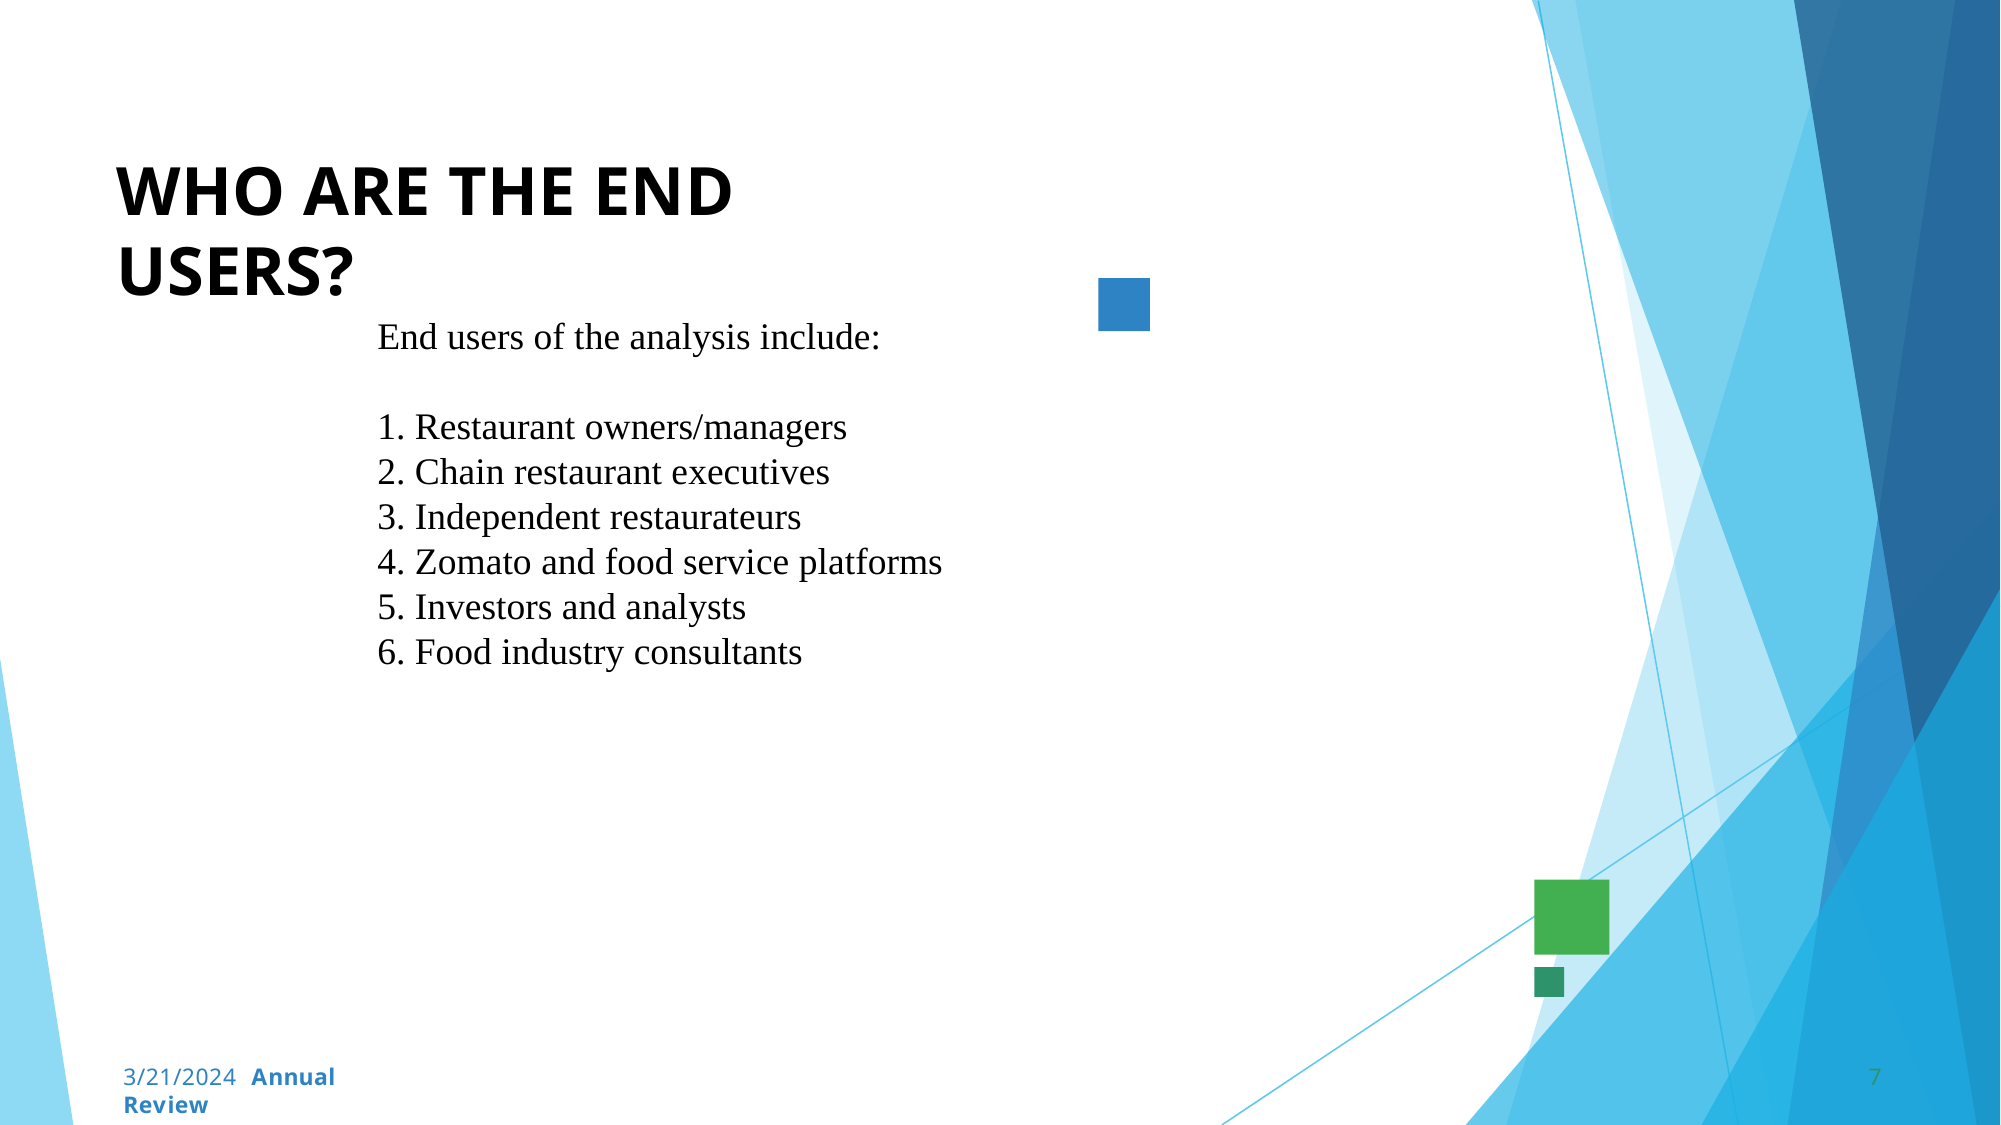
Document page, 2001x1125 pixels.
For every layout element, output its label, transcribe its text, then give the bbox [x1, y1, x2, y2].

text_box [1534, 967, 1565, 997]
text_box End users of the analysis include: 1. Restaurant owners/managers 2. Chain restaurant executives 3. Independent restaurateurs 4. Zomato and food service platforms 5. Investors and analysts 6. Food industry consultants [362, 304, 1225, 680]
slide_number 7 [1862, 1061, 1888, 1125]
text_box [1098, 278, 1150, 304]
text_box 3/21/2024 Annual Review [121, 1101, 417, 1118]
text_box [1534, 879, 1610, 955]
title WHO ARE THE END USERS? [114, 146, 938, 337]
picture [118, 1012, 477, 1093]
